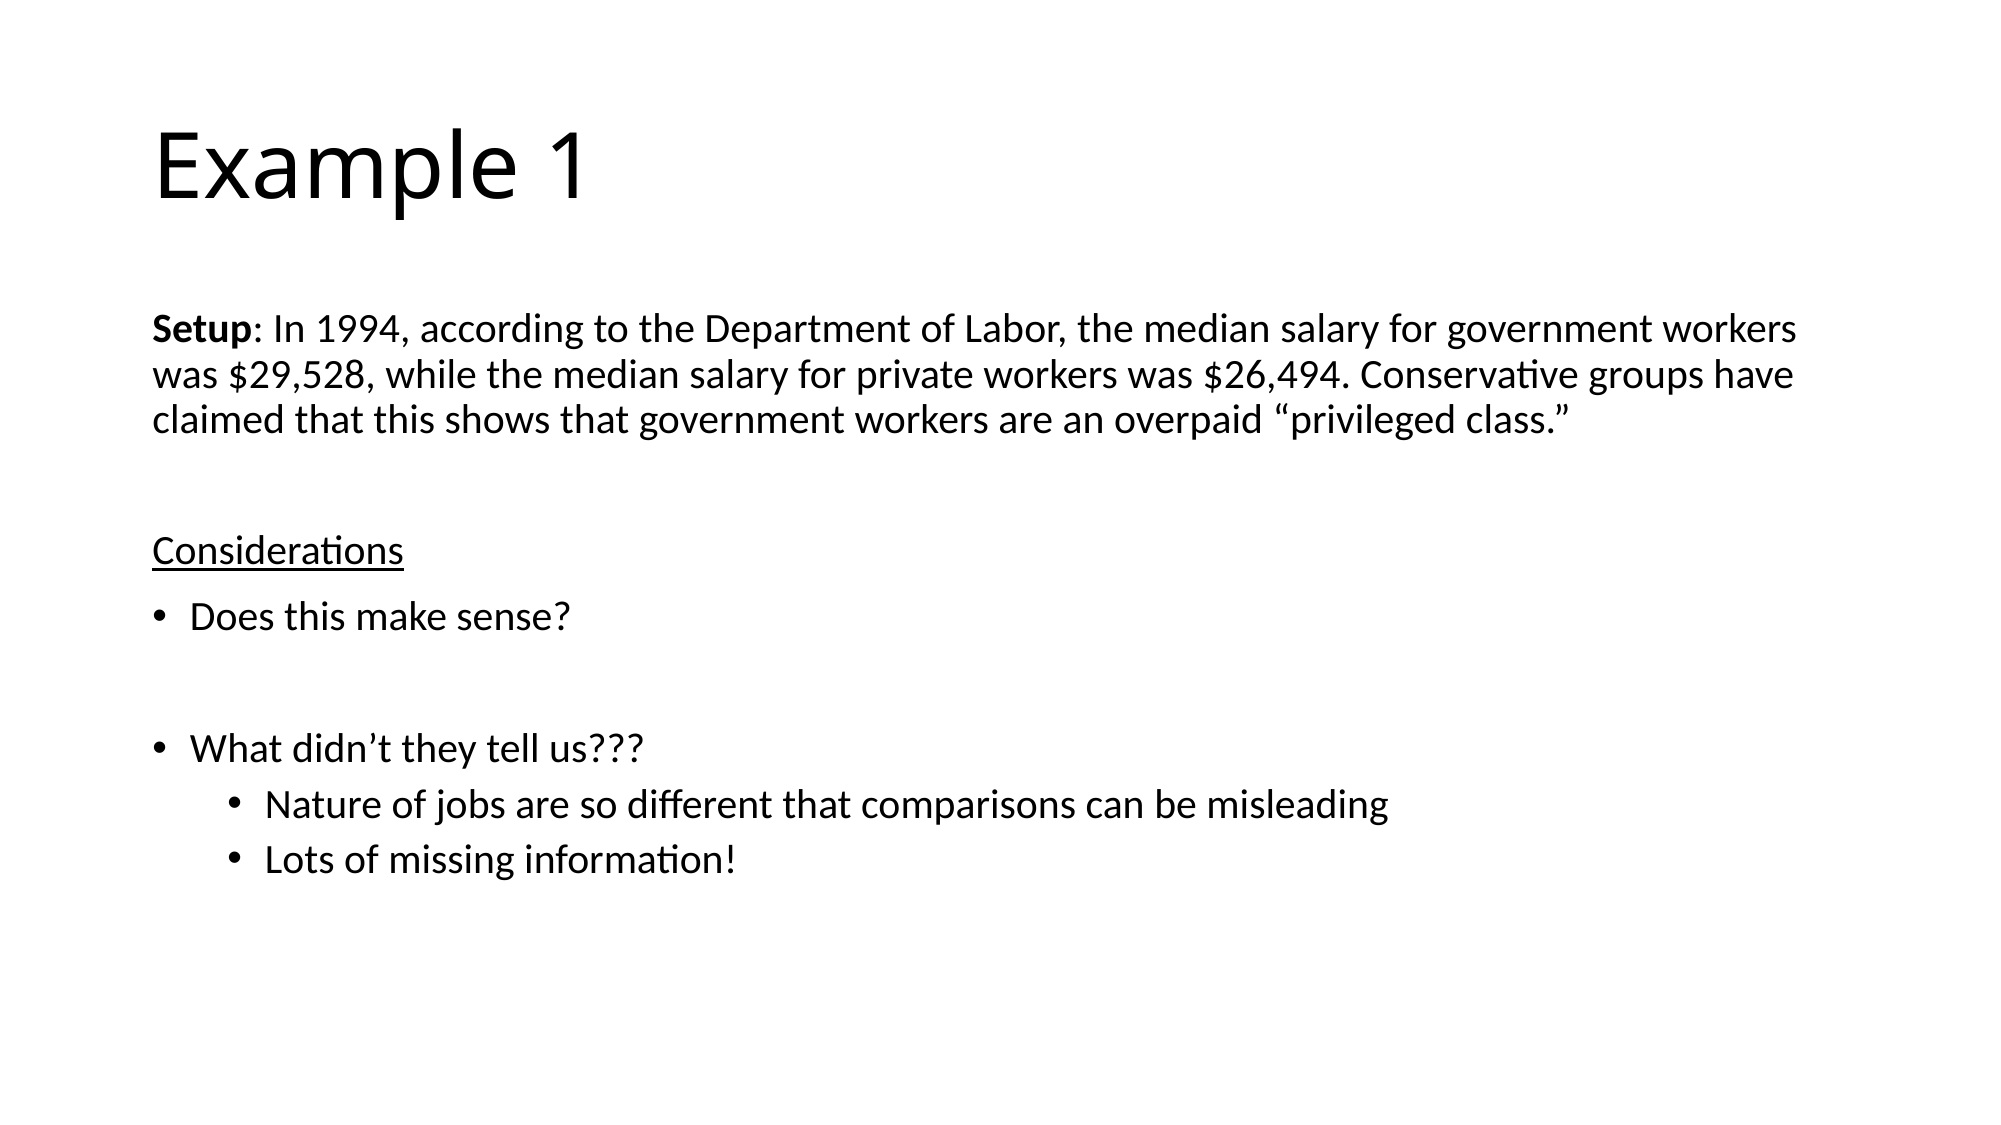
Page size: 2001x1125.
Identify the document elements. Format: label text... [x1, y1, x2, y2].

list Setup: In 1994, according to the Department of Labor, the median salary for government workers was $29,528, while the median salary for private workers was $26,494. Conservative groups have claimed that this shows that government workers are an overpaid “privileged class.” Considerations Does this make sense? What didn’t they tell us??? Nature of jobs are so different that comparisons can be misleading Lots of missing information! [137, 299, 1863, 1014]
title Example 1 [137, 59, 1863, 278]
